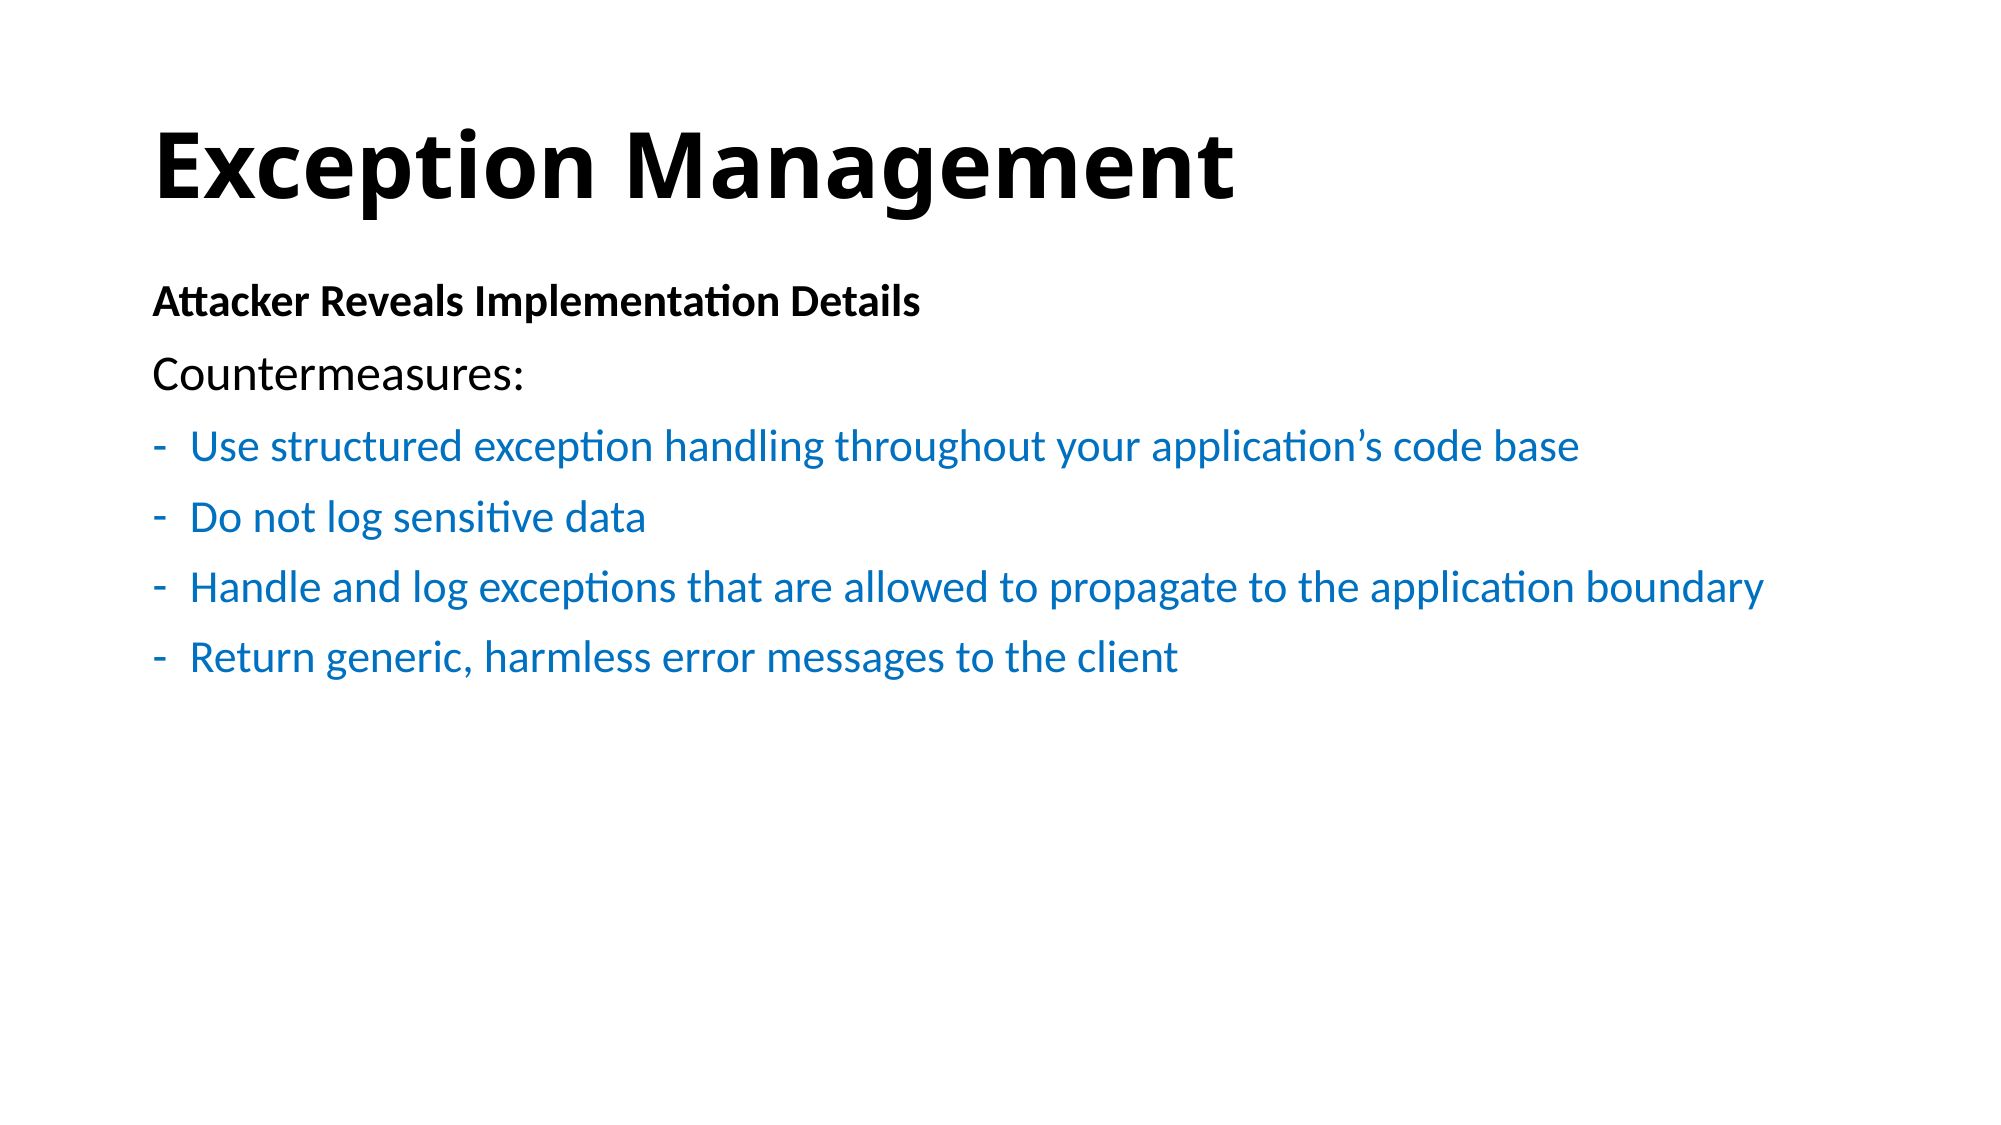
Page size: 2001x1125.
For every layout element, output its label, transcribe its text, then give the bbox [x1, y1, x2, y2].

list Attacker Reveals Implementation Details Countermeasures: Use structured exception handling throughout your application’s code base Do not log sensitive data Handle and log exceptions that are allowed to propagate to the application boundary Return generic, harmless error messages to the client [137, 270, 1863, 984]
text_box [137, 52, 1863, 270]
